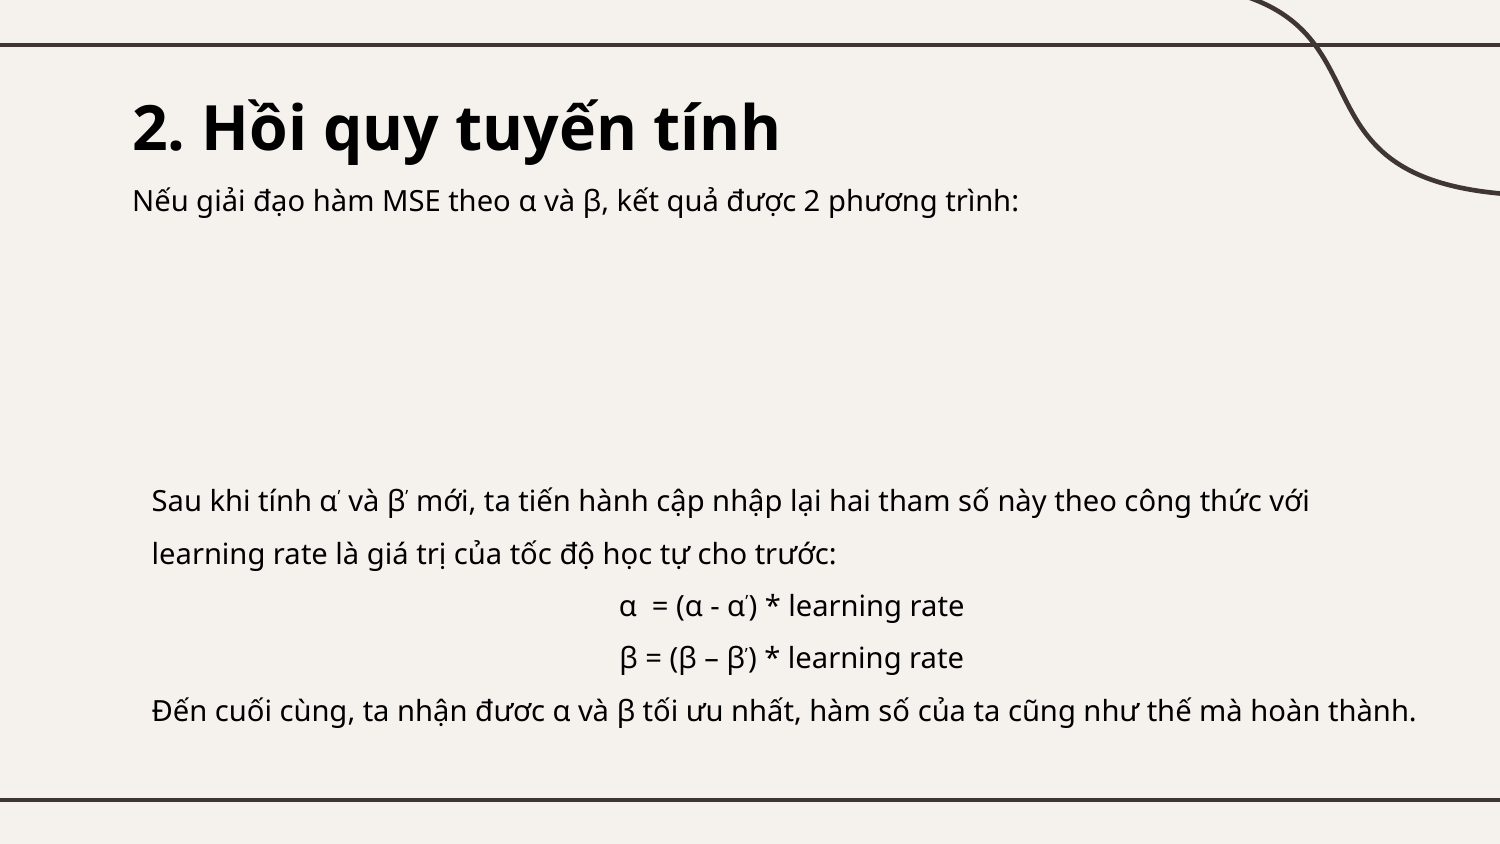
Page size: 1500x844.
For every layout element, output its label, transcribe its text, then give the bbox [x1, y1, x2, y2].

text_box Sau khi tính α’ và β’ mới, ta tiến hành cập nhập lại hai tham số này theo công thức với learning rate là giá trị của tốc độ học tự cho trước: α = (α - α’) * learning rate β = (β – β’) * learning rate Đến cuối cùng, ta nhận đươc α và β tối ưu nhất, hàm số của ta cũng như thế mà hoàn thành. [117, 450, 1447, 726]
title 2. Hồi quy tuyến tính [116, 72, 890, 167]
